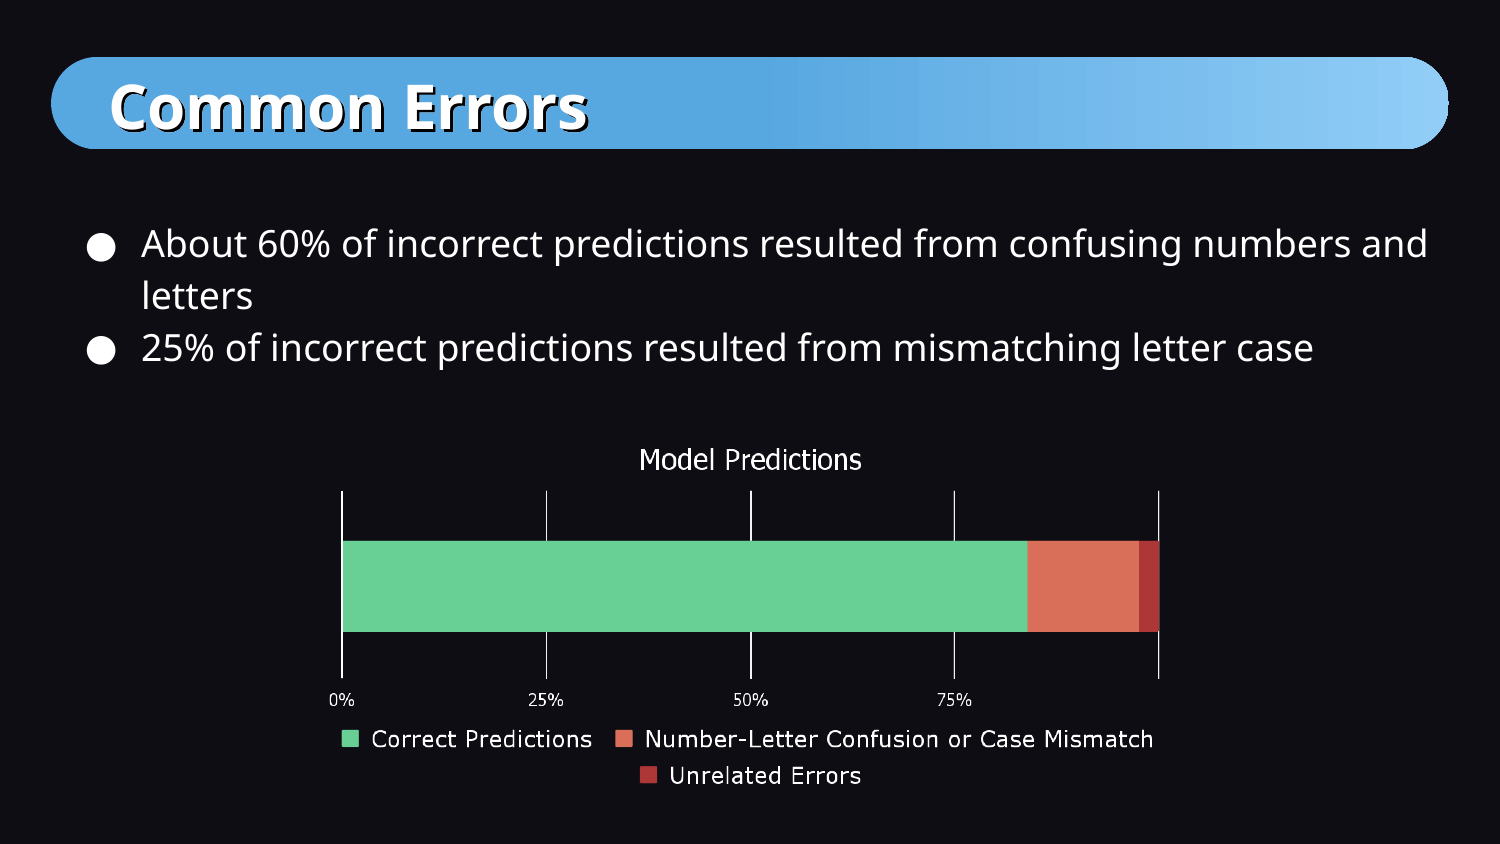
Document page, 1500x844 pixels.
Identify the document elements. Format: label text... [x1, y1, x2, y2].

picture [322, 421, 1178, 809]
list About 60% of incorrect predictions resulted from confusing numbers and letters 25% of incorrect predictions resulted from mismatching letter case [51, 198, 1449, 422]
title Common Errors [93, 52, 1114, 157]
